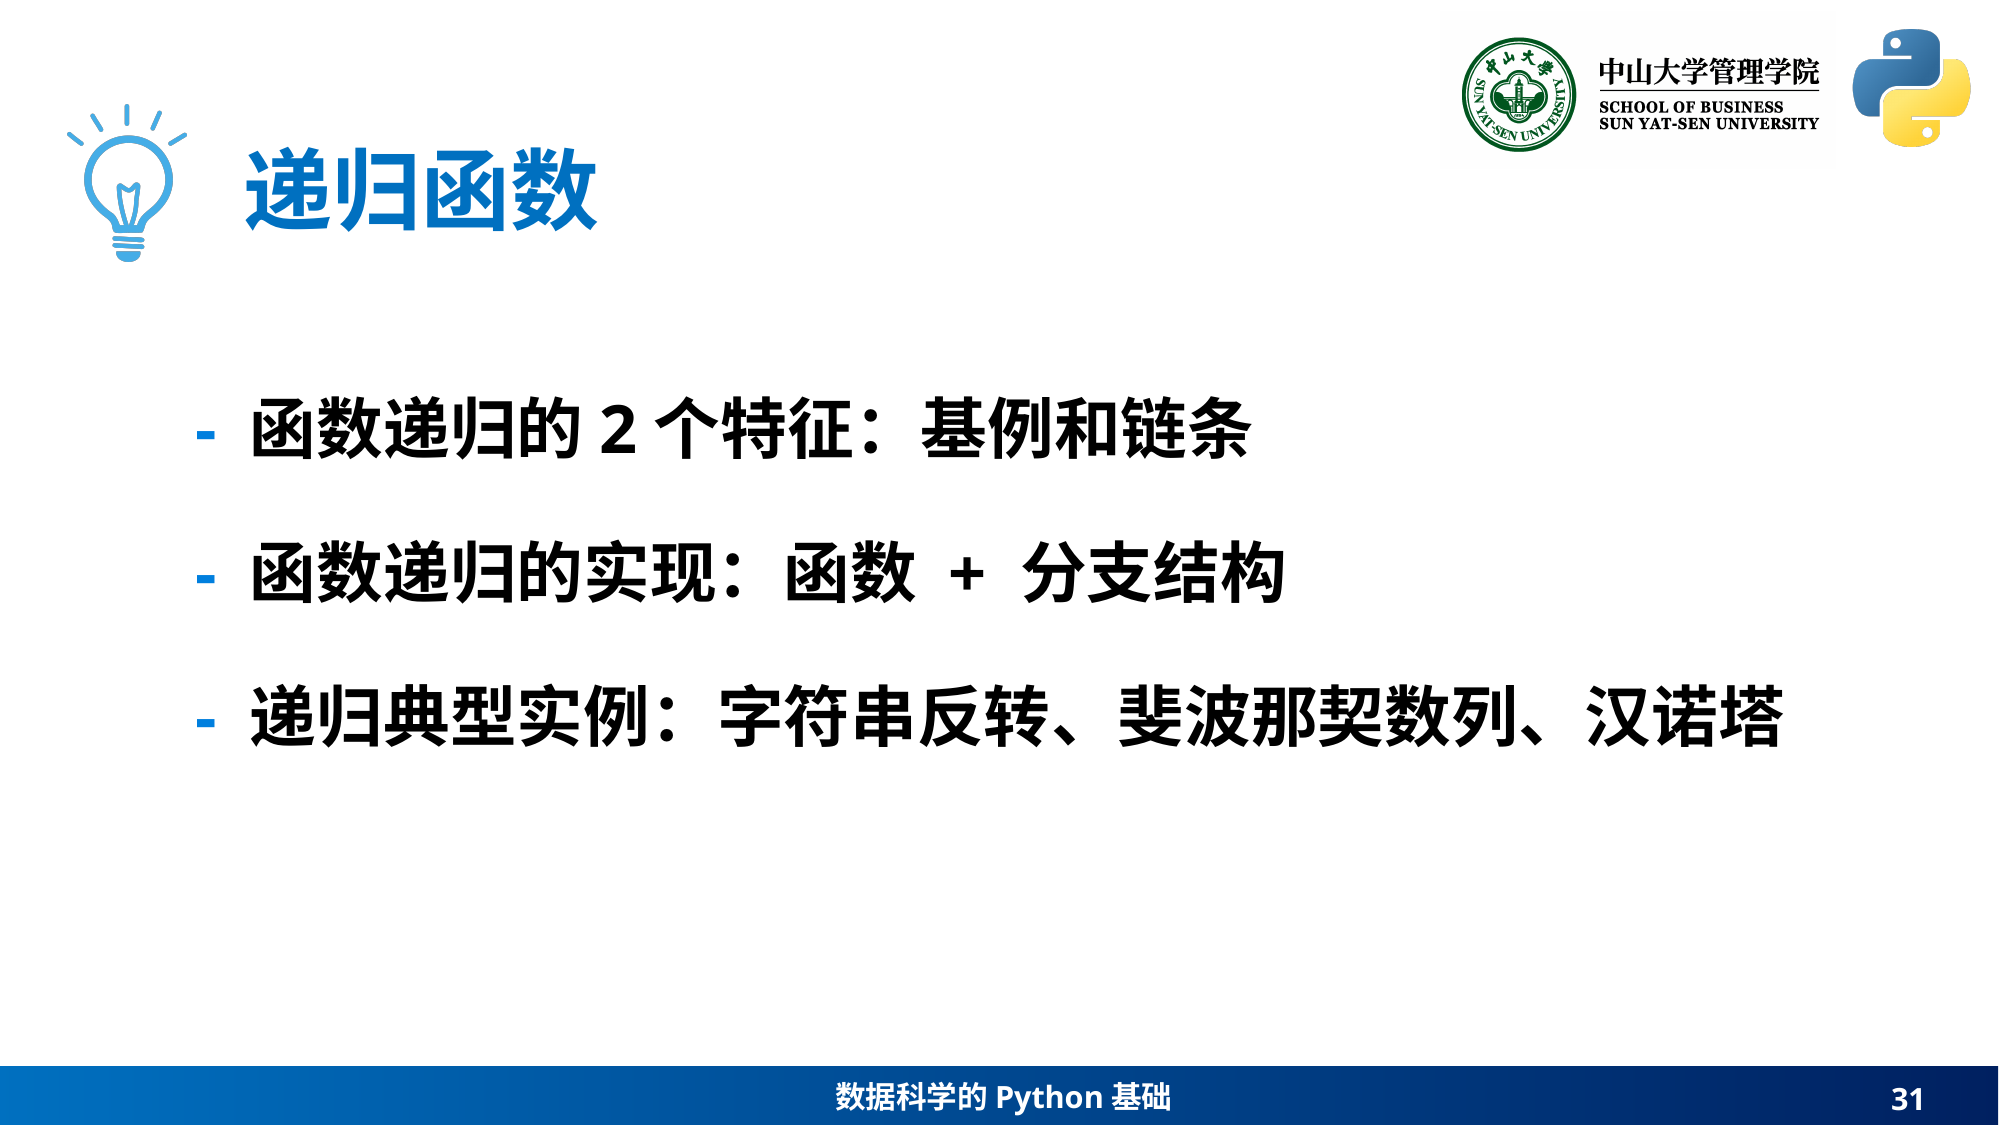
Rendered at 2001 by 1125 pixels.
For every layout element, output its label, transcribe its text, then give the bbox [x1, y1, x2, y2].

picture [1852, 29, 1971, 147]
picture [1440, 11, 1836, 169]
picture [39, 95, 215, 271]
text_box 递归函数 [244, 121, 1583, 281]
text_box - 函数递归的2个特征：基例和链条 - 函数递归的实现：函数 + 分支结构 - 递归典型实例：字符串反转、斐波那契数列、汉诺塔 [25, 315, 1896, 763]
